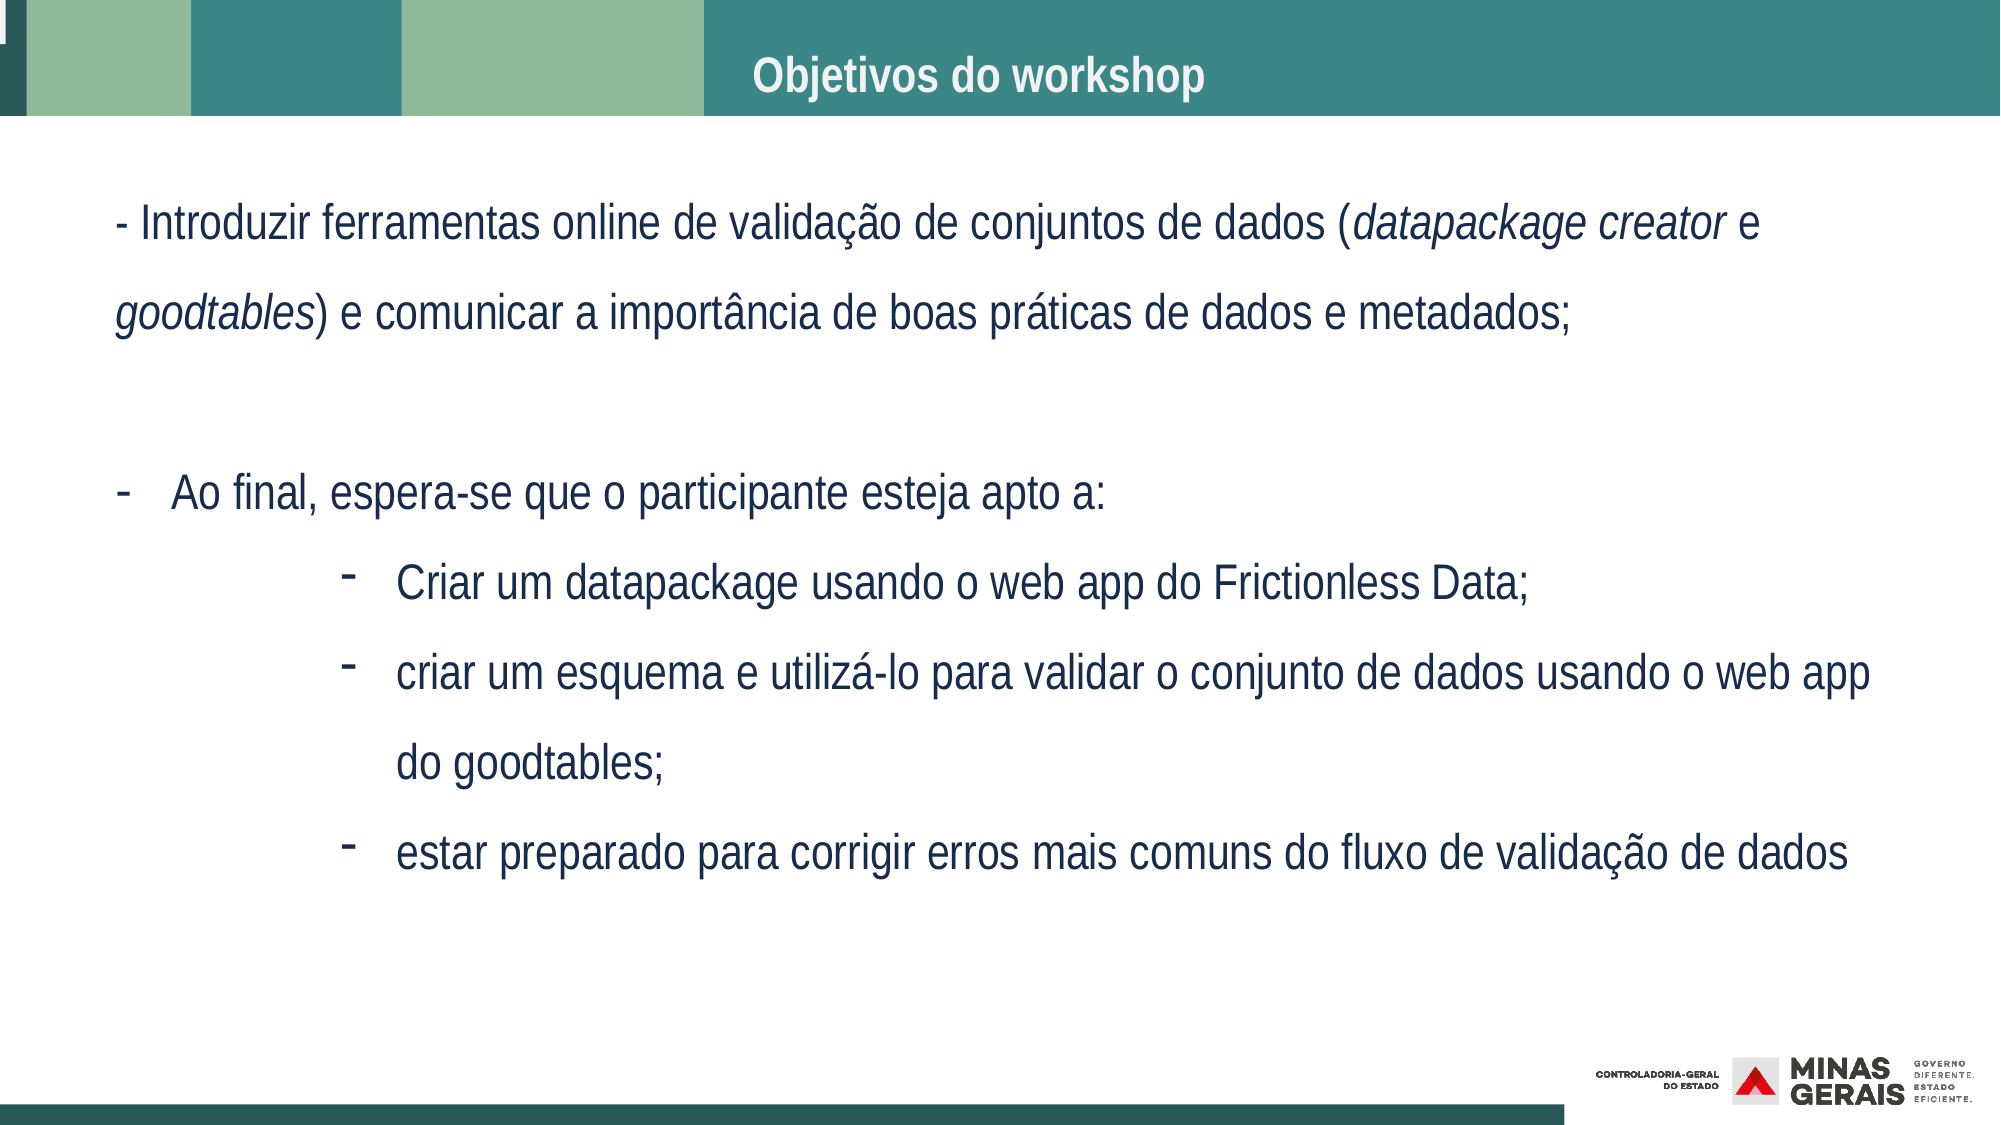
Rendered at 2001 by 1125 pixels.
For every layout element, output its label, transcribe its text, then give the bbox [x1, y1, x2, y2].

title Objetivos do workshop [737, 21, 1979, 112]
list - Introduzir ferramentas online de validação de conjuntos de dados (datapackage creator e goodtables) e comunicar a importância de boas práticas de dados e metadados; Ao final, espera-se que o participante esteja apto a: Criar um datapackage usando o web app do Frictionless Data; criar um esquema e utilizá-lo para validar o conjunto de dados usando o web app do goodtables; estar preparado para corrigir erros mais comuns do fluxo de validação de dados [100, 152, 1919, 905]
text_box [0, 0, 6, 45]
picture [1596, 1057, 1974, 1105]
